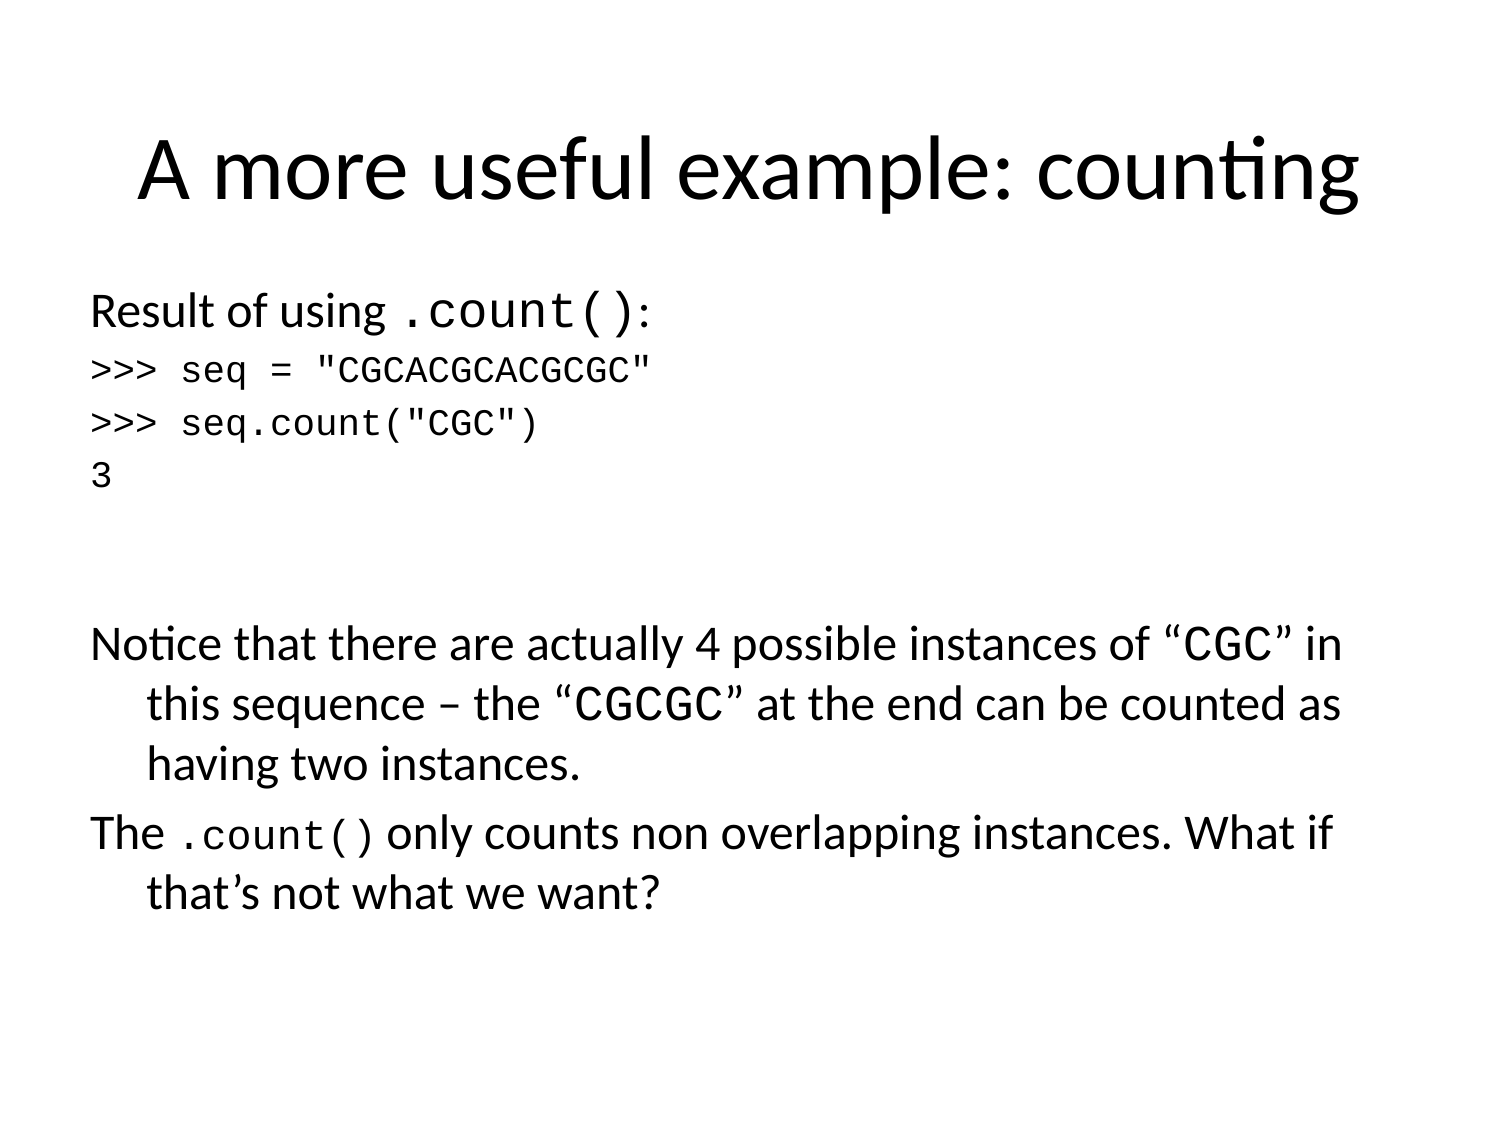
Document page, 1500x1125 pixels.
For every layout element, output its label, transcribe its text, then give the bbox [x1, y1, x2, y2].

title A more useful example: counting [75, 45, 1425, 233]
list Result of using .count(): >>> seq = "CGCACGCACGCGC" >>> seq.count("CGC") 3 Notice that there are actually 4 possible instances of “CGC” in this sequence – the “CGCGC” at the end can be counted as having two instances. The .count() only counts non overlapping instances. What if that’s not what we want? [75, 262, 1425, 1005]
